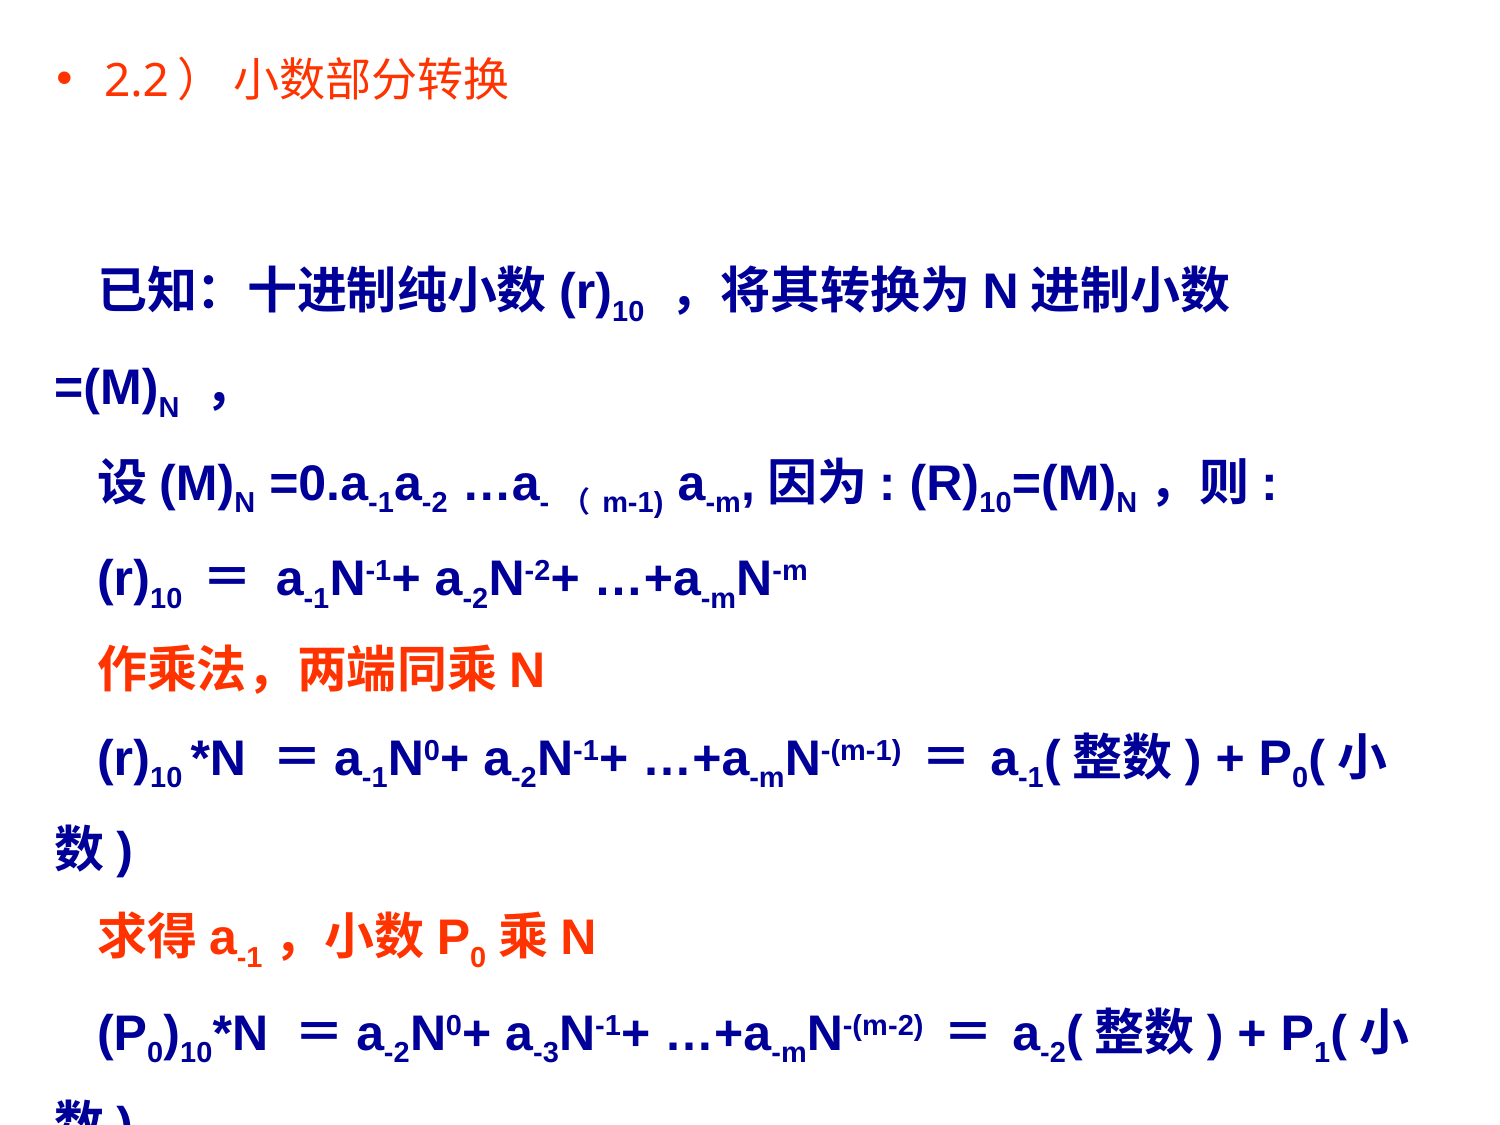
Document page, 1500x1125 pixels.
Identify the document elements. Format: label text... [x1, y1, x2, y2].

text_box 2.2） 小数部分转换 [41, 42, 1459, 113]
text_box 已知：十进制纯小数(r)10 ，将其转换为N进制小数 =(M)N ， 设(M)N =0.a-1a-2 …a-（m-1) a-m,因为: (R)10=(M)N，则: (r)10 ＝ a-1N-1+ a-2N-2+ …+a-mN-m 作乘法，两端同乘N (r)10 *N ＝a-1N0+ a-2N-1+ …+a-mN-(m-1) ＝ a-1(整数) + P0(小数) 求得a-1，小数P0乘N (P0)10*N ＝a-2N0+ a-3N-1+ …+a-mN-(m-2) ＝ a-2(整数) + P1(小数) 求得a-2，小数P1乘N,求得a-2 重复上述计算，直到小数部分等于0，或者满足转换精度为止，最后求得 a-m [54, 231, 1455, 1125]
